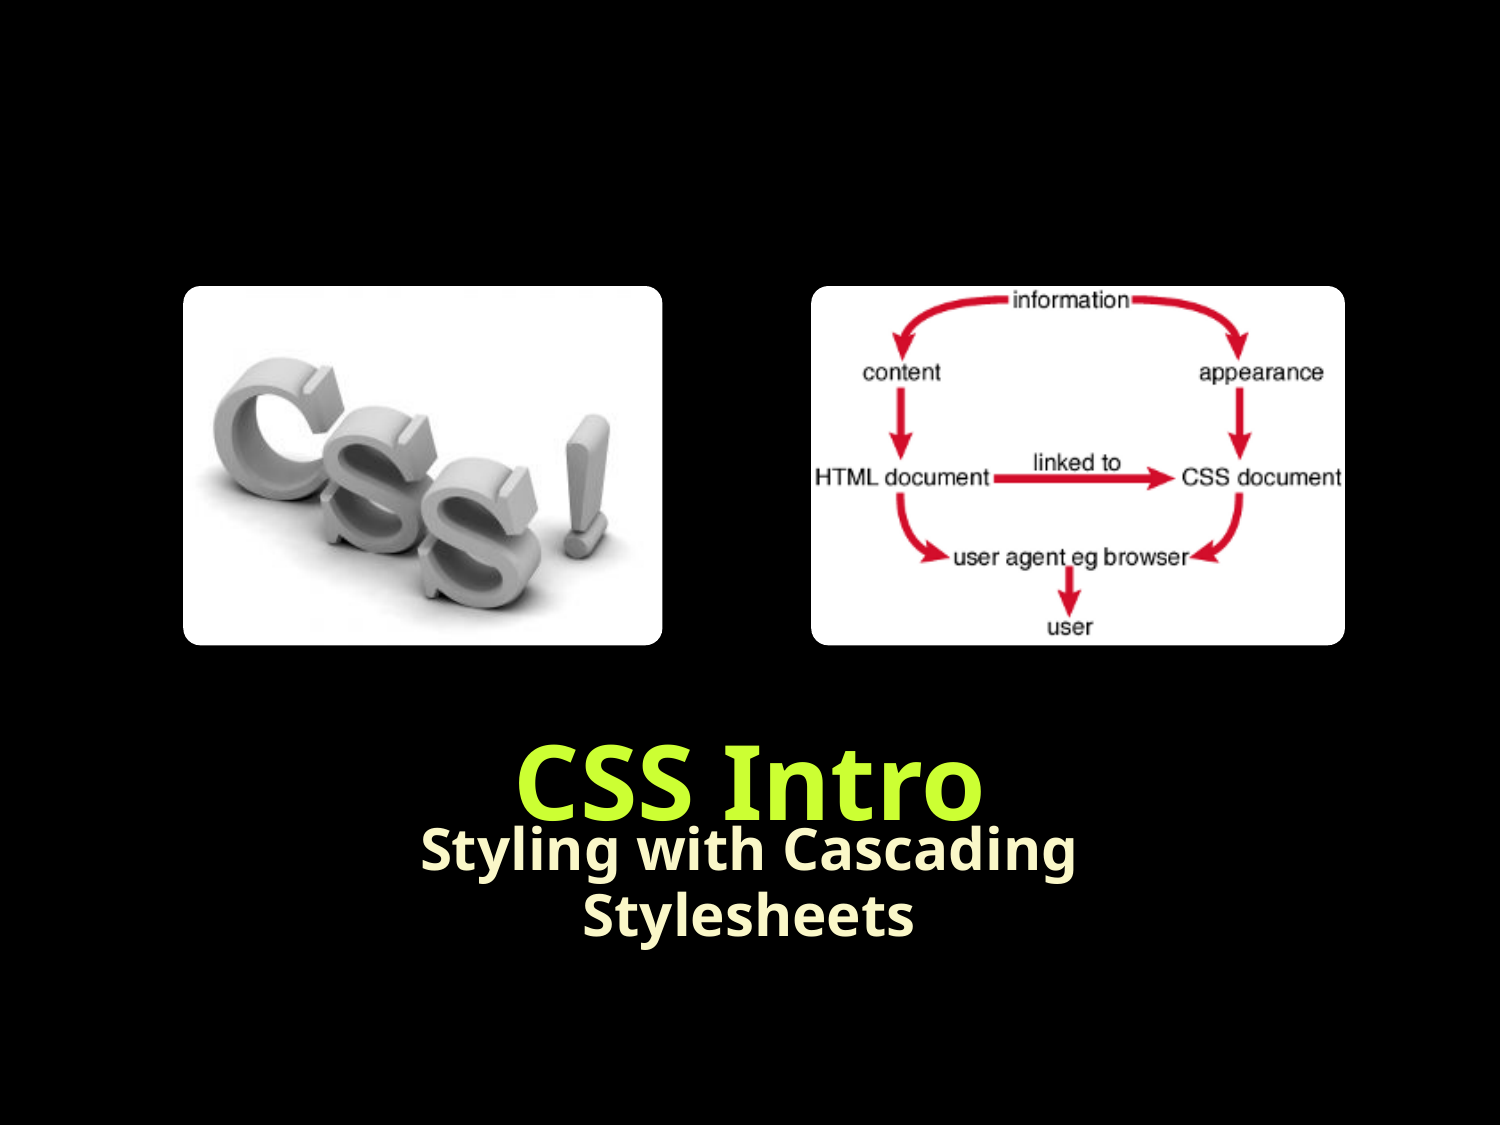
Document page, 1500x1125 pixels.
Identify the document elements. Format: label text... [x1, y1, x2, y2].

picture [810, 285, 1346, 646]
picture [182, 285, 663, 646]
title CSS Intro [278, 732, 1222, 817]
text_box Styling with Cascading Stylesheets [276, 817, 1222, 950]
